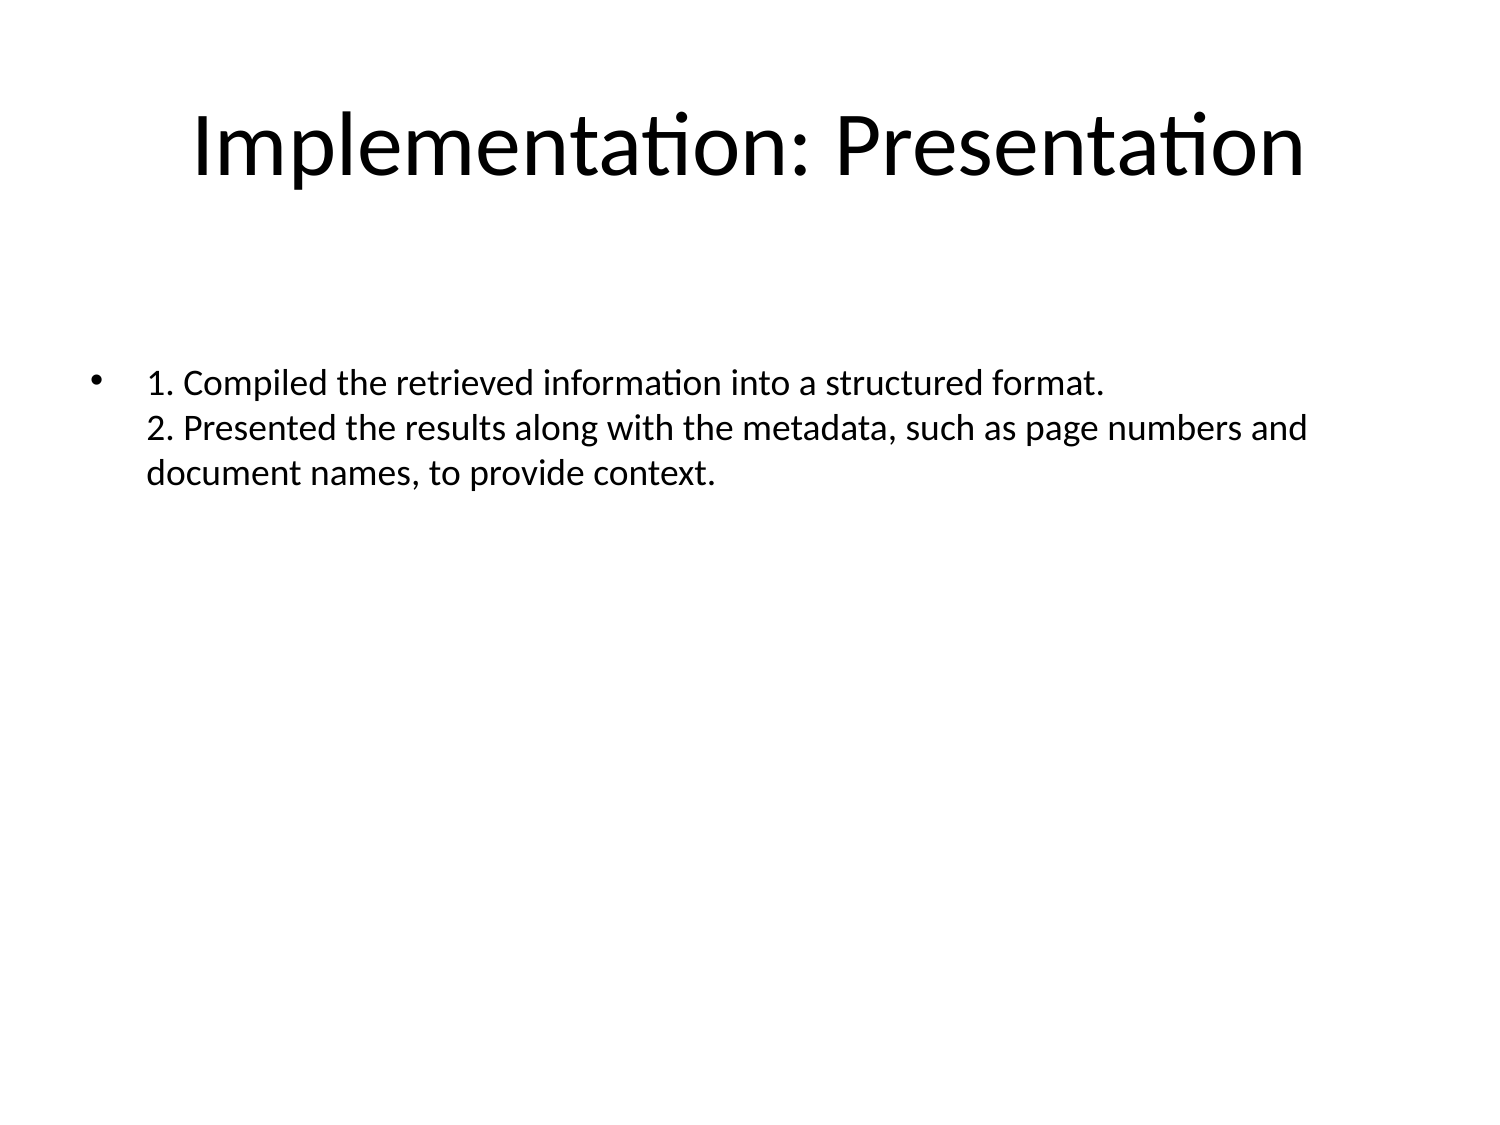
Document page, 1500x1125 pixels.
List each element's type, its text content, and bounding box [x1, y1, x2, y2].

list 1. Compiled the retrieved information into a structured format. 2. Presented the results along with the metadata, such as page numbers and document names, to provide context. [75, 262, 1425, 1005]
title Implementation: Presentation [75, 45, 1425, 233]
